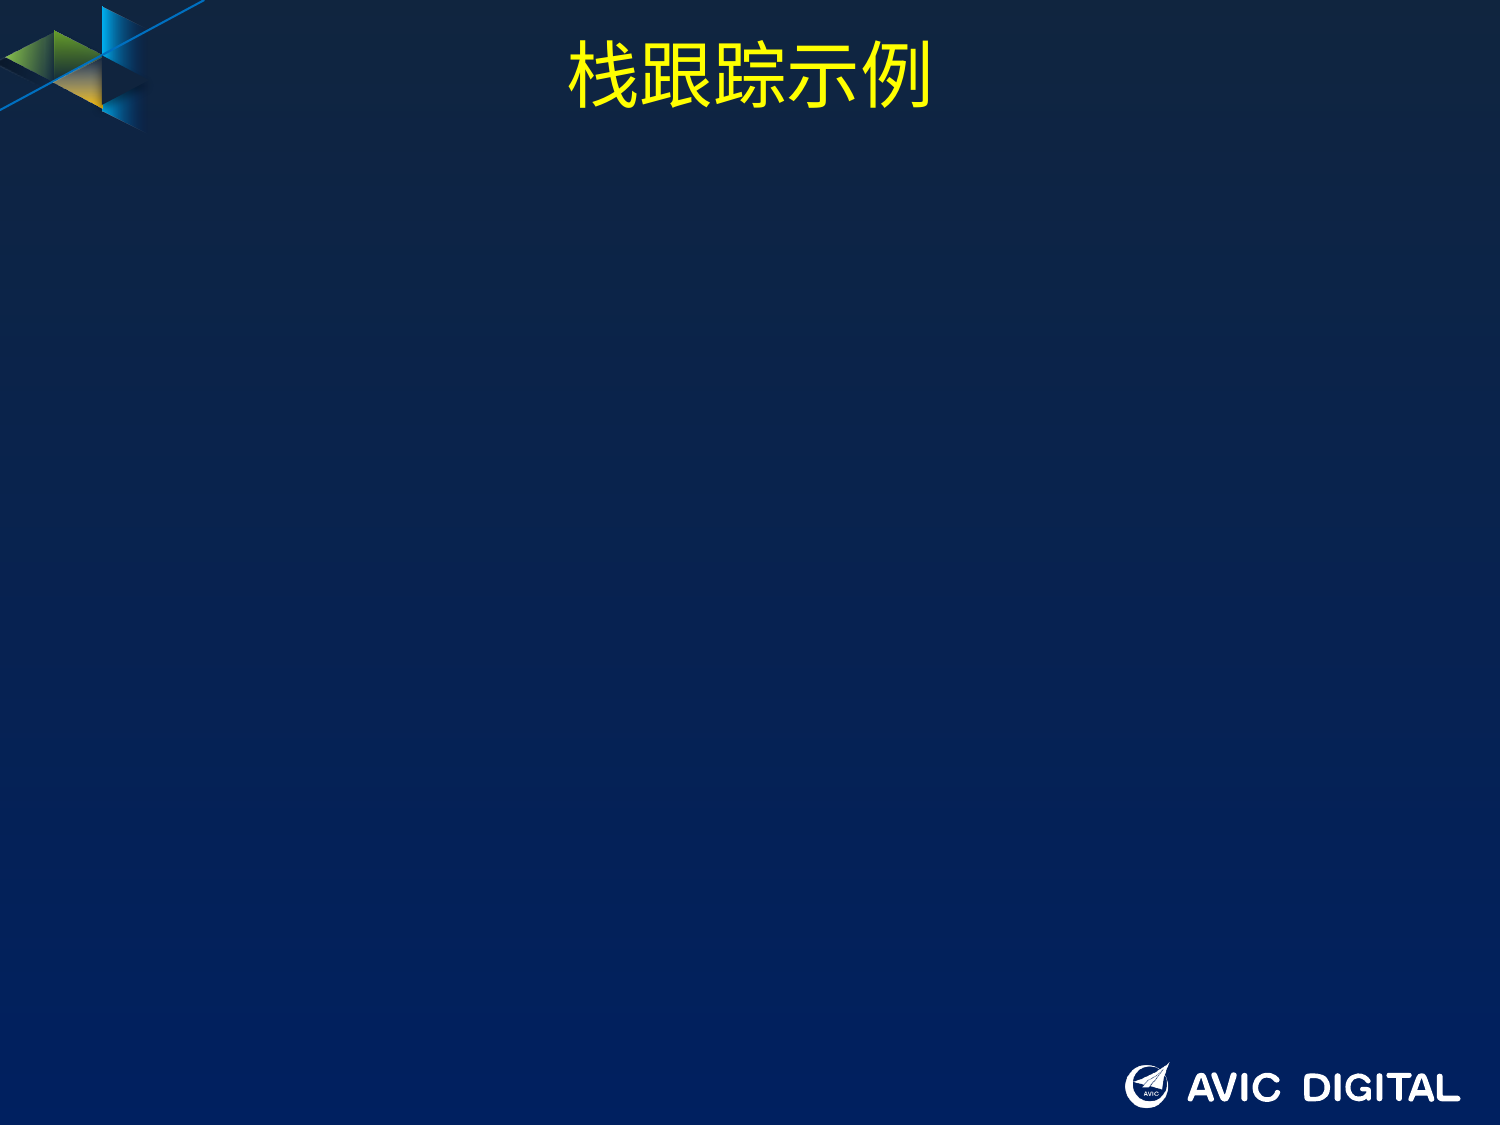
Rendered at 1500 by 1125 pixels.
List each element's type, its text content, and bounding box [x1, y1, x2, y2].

picture [1116, 1058, 1180, 1110]
title 栈跟踪示例 [75, 21, 1425, 126]
